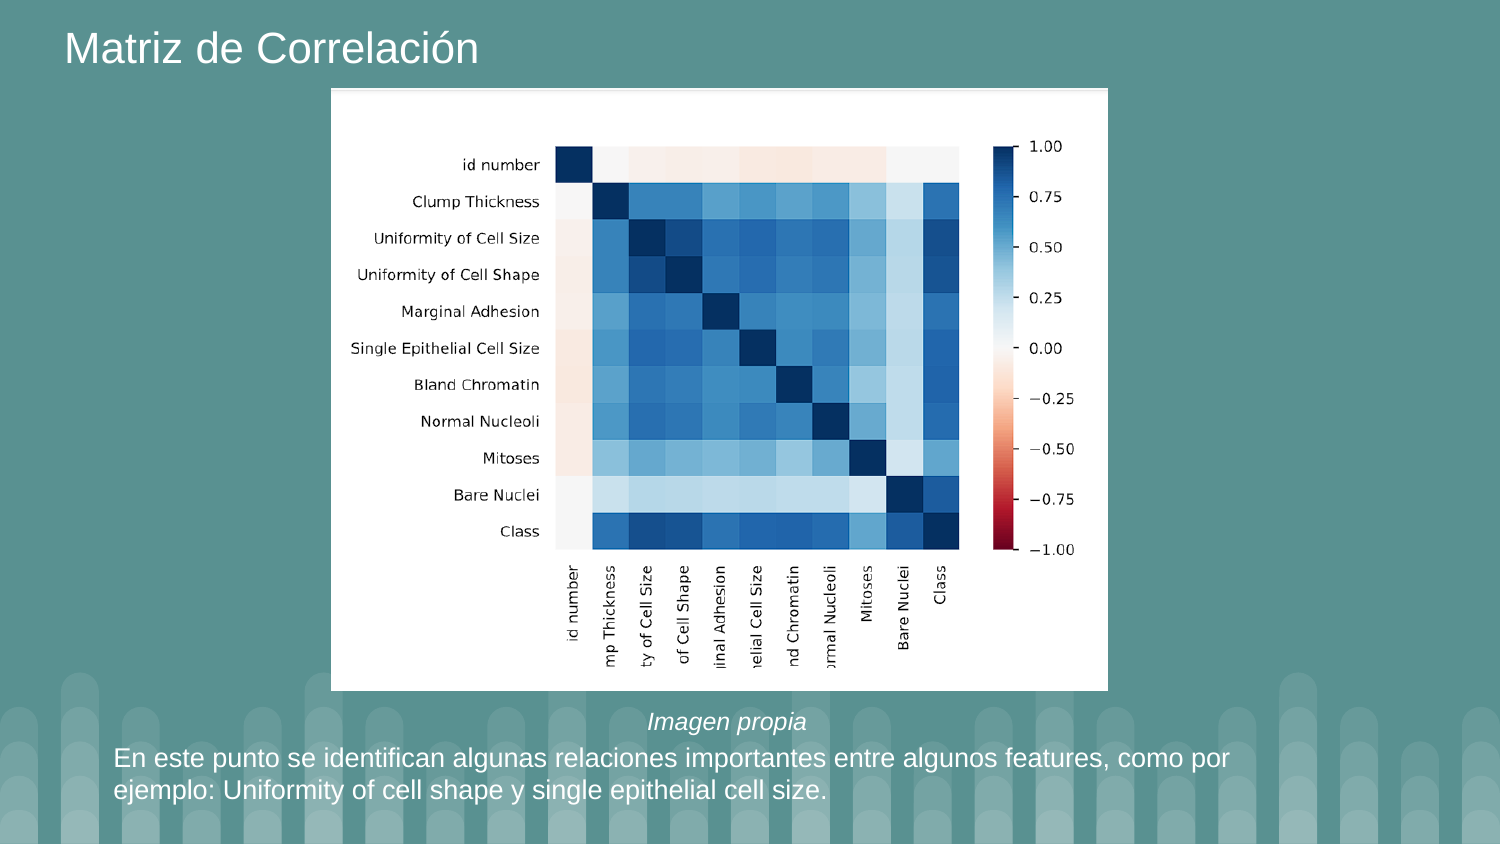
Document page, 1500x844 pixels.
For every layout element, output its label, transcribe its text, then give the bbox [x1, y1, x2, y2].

text_box Matriz de Correlación [49, 4, 1318, 88]
picture [330, 87, 1108, 692]
text_box Imagen propia [632, 699, 834, 751]
text_box En este punto se identifican algunas relaciones importantes entre algunos features, como por ejemplo: Uniformity of cell shape y single epithelial cell size. [98, 725, 1341, 820]
